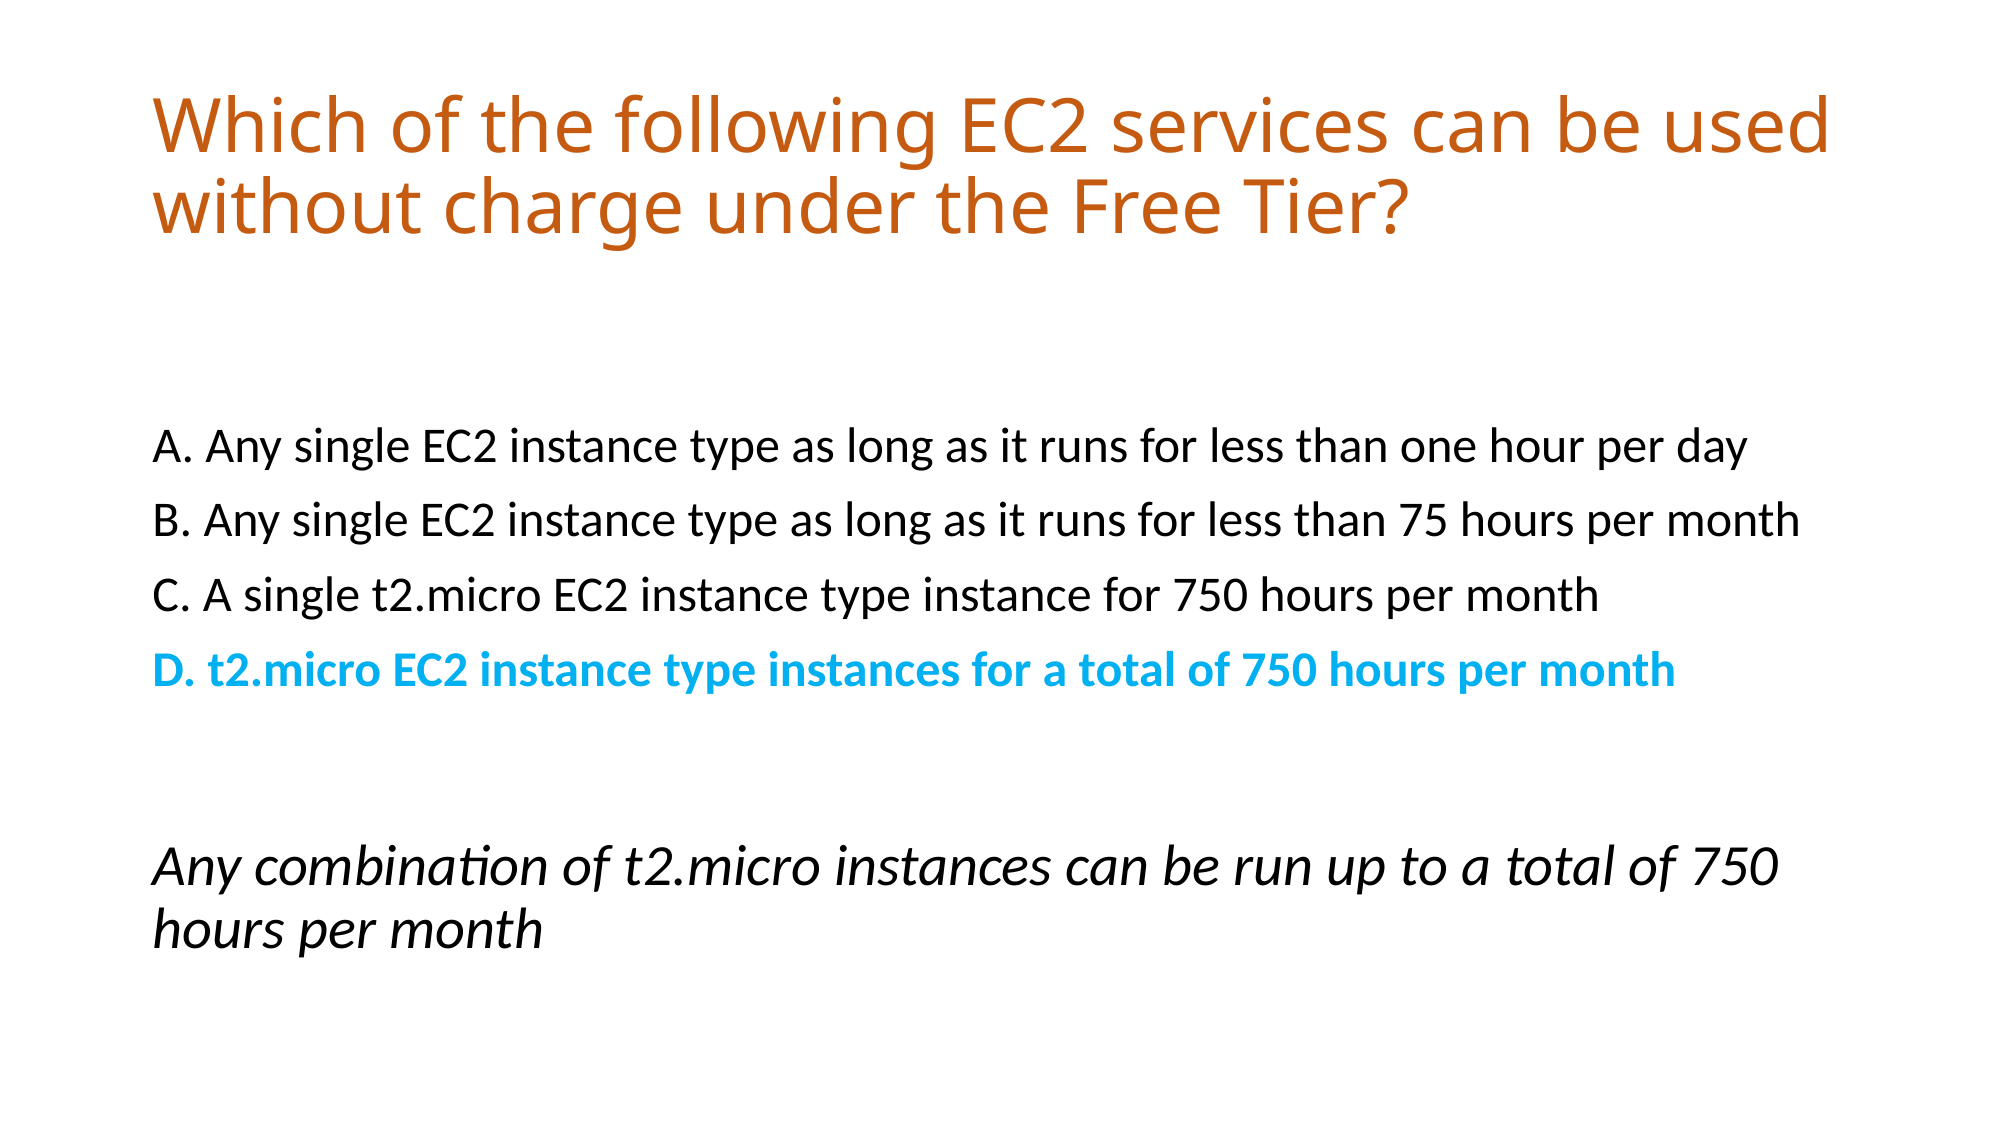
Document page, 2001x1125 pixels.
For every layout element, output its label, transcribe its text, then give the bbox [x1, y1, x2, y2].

list A. Any single EC2 instance type as long as it runs for less than one hour per day B. Any single EC2 instance type as long as it runs for less than 75 hours per month C. A single t2.micro EC2 instance type instance for 750 hours per month D. t2.micro EC2 instance type instances for a total of 750 hours per month [137, 411, 1863, 714]
text_box Any combination of t2.micro instances can be run up to a total of 750 hours per month [137, 827, 1863, 1023]
title Which of the following EC2 services can be used without charge under the Free Tier? [137, 59, 1863, 278]
